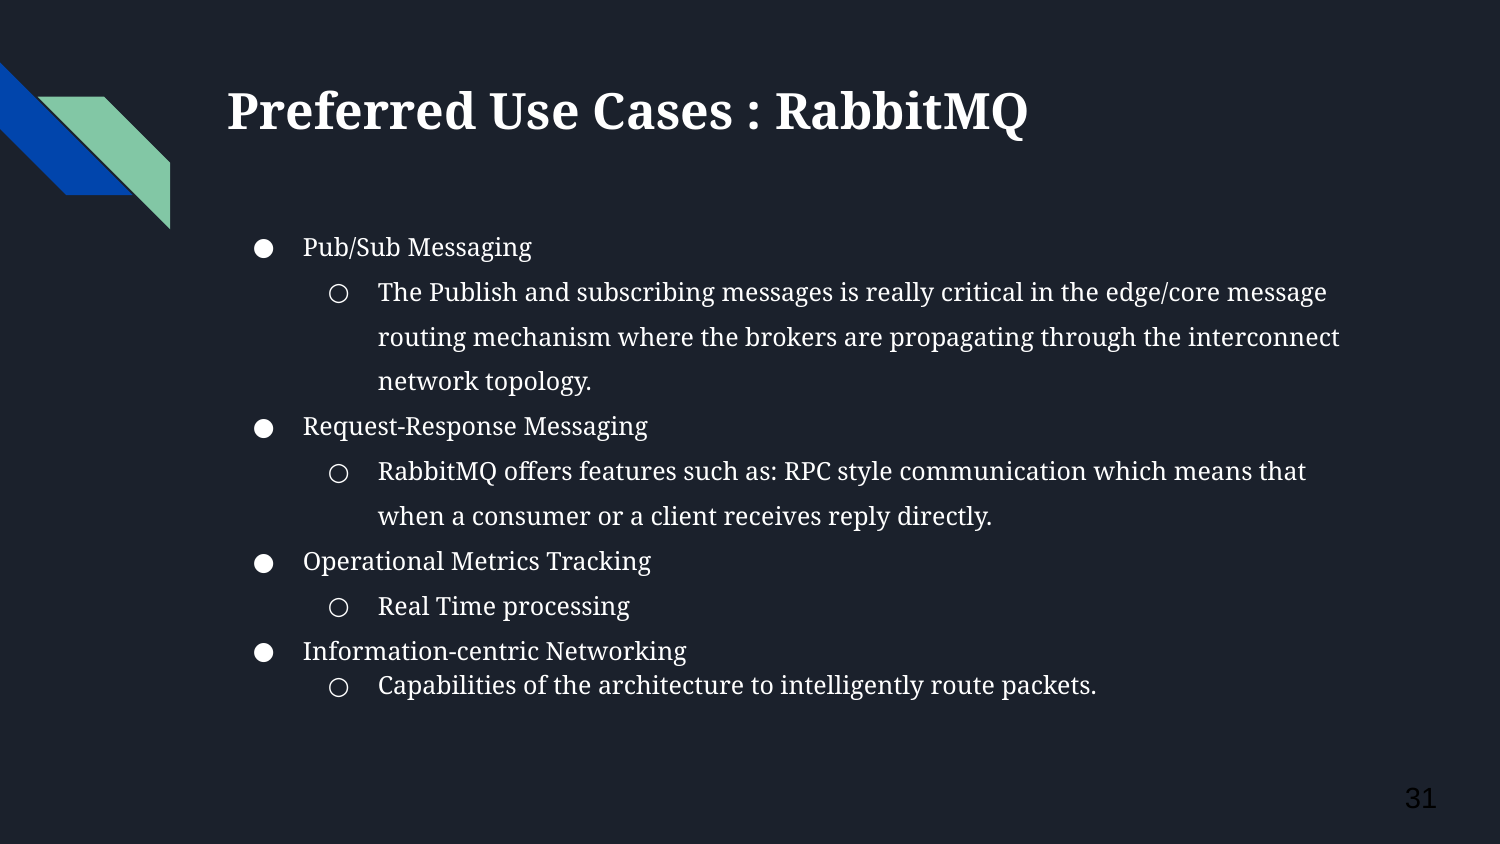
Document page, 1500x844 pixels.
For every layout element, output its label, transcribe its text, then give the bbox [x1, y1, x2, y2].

list Pub/Sub Messaging The Publish and subscribing messages is really critical in the edge/core message routing mechanism where the brokers are propagating through the interconnect network topology. Request-Response Messaging RabbitMQ offers features such as: RPC style communication which means that when a consumer or a client receives reply directly. Operational Metrics Tracking Real Time processing Information-centric Networking Capabilities of the architecture to intelligently route packets. [212, 201, 1368, 735]
slide_number ‹#› [1389, 764, 1480, 830]
title Preferred Use Cases : RabbitMQ [212, 64, 1368, 201]
